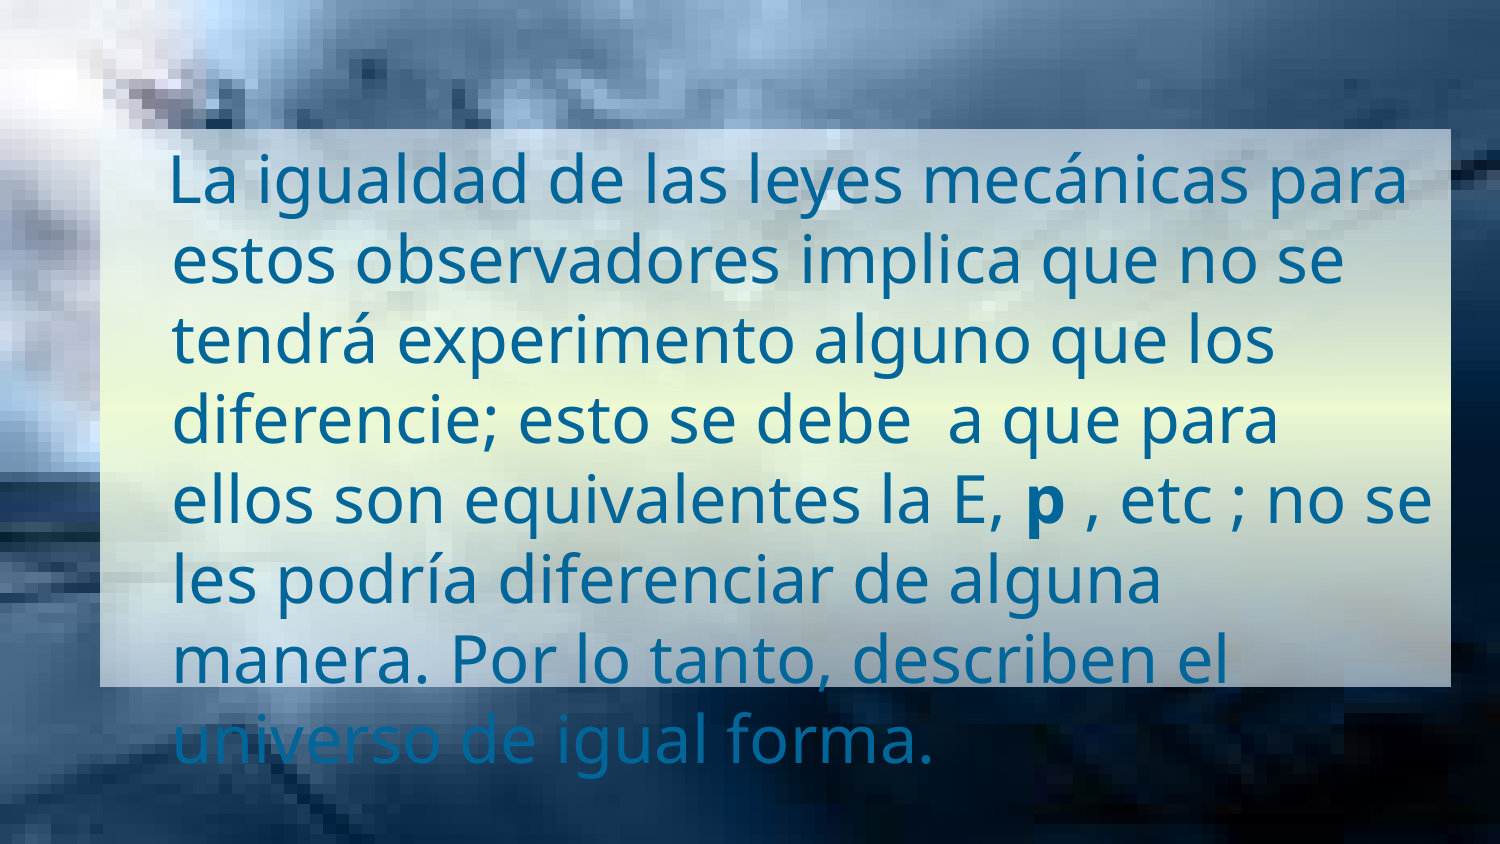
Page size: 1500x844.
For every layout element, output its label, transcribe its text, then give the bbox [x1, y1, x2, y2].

picture [0, 0, 1500, 844]
list La igualdad de las leyes mecánicas para estos observadores implica que no se tendrá experimento alguno que los diferencie; esto se debe a que para ellos son equivalentes la E, p , etc ; no se les podría diferenciar de alguna manera. Por lo tanto, describen el universo de igual forma. [100, 129, 1451, 687]
